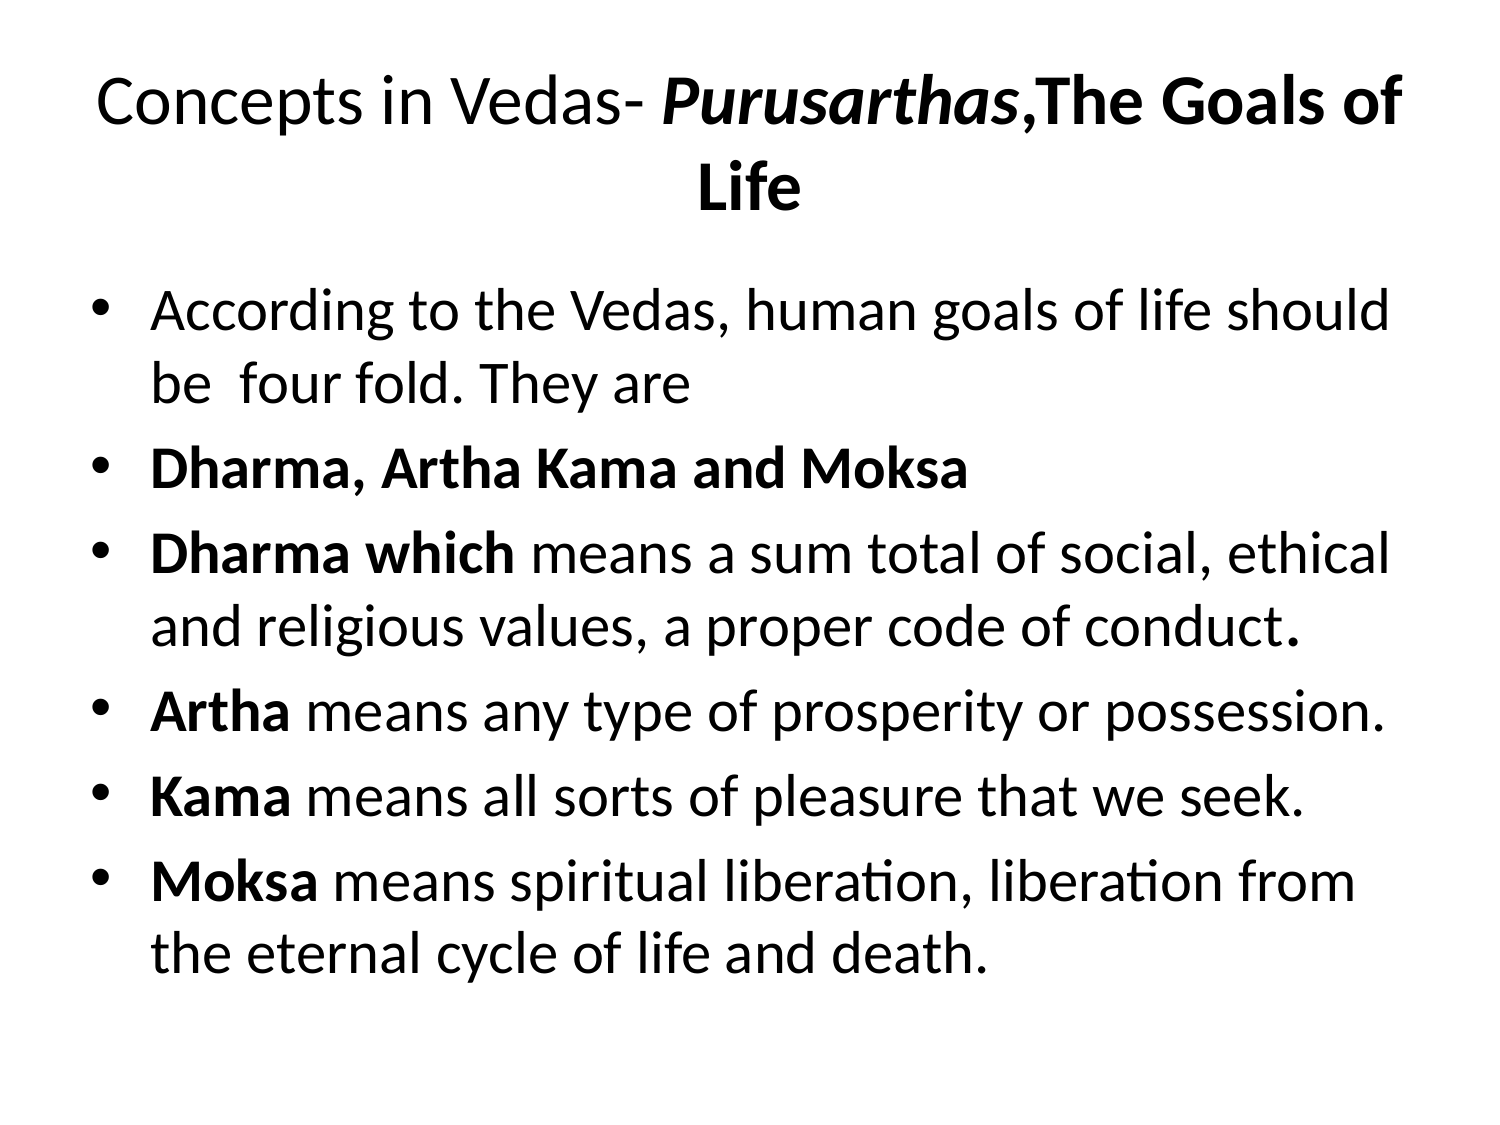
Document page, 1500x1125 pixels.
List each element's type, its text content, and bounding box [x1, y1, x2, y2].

title Concepts in Vedas- Purusarthas,The Goals of Life [75, 45, 1425, 233]
list According to the Vedas, human goals of life should be four fold. They are Dharma, Artha Kama and Moksa Dharma which means a sum total of social, ethical and religious values, a proper code of conduct. Artha means any type of prosperity or possession. Kama means all sorts of pleasure that we seek. Moksa means spiritual liberation, liberation from the eternal cycle of life and death. [75, 262, 1425, 1005]
